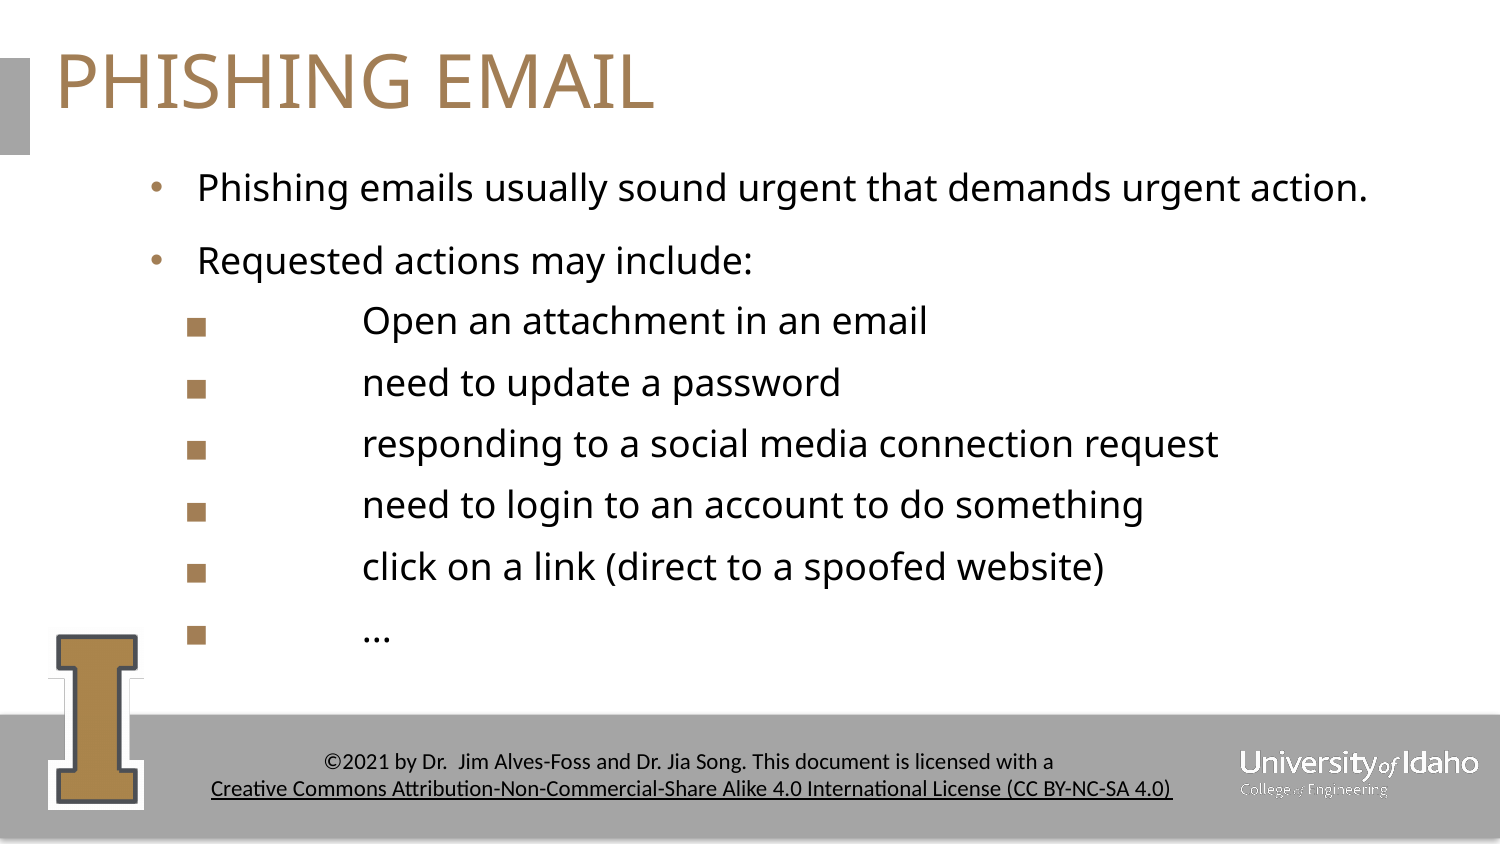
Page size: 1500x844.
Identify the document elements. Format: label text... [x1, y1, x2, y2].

picture [1118, 658, 1500, 844]
list Phishing emails usually sound urgent that demands urgent action. Requested actions may include: Open an attachment in an email need to update a password responding to a social media connection request need to login to an account to do something click on a link (direct to a spoofed website) ... [150, 154, 1405, 697]
picture [48, 627, 144, 810]
title PHISHING EMAIL [54, 33, 1405, 128]
